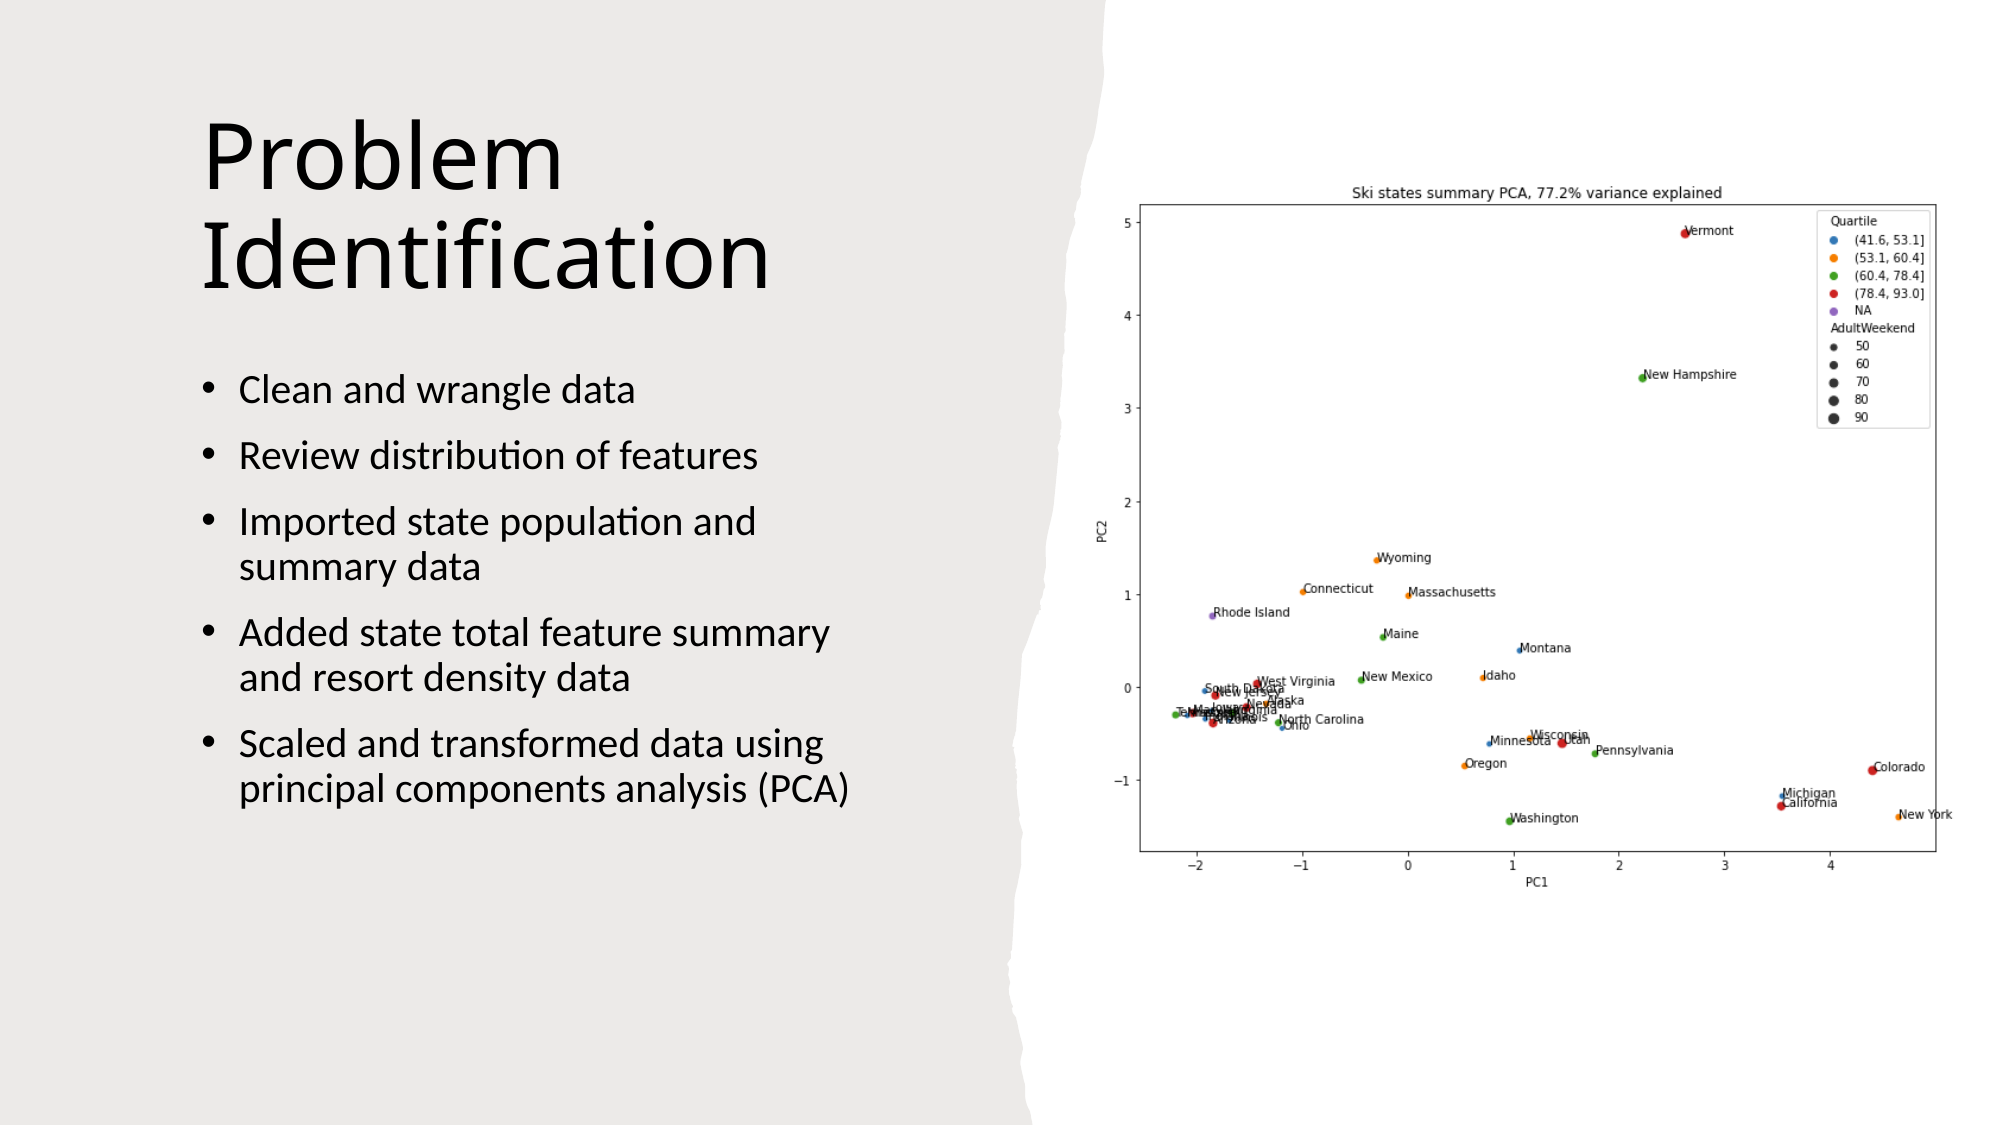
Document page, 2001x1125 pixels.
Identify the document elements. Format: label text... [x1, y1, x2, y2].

picture [1085, 178, 1958, 901]
title Problem Identification [186, 99, 972, 319]
text_box [1009, 0, 2000, 1125]
text_box [0, 0, 1107, 1125]
list Clean and wrangle data Review distribution of features Imported state population and summary data Added state total feature summary and resort density data Scaled and transformed data using principal components analysis (PCA) [186, 359, 915, 1002]
